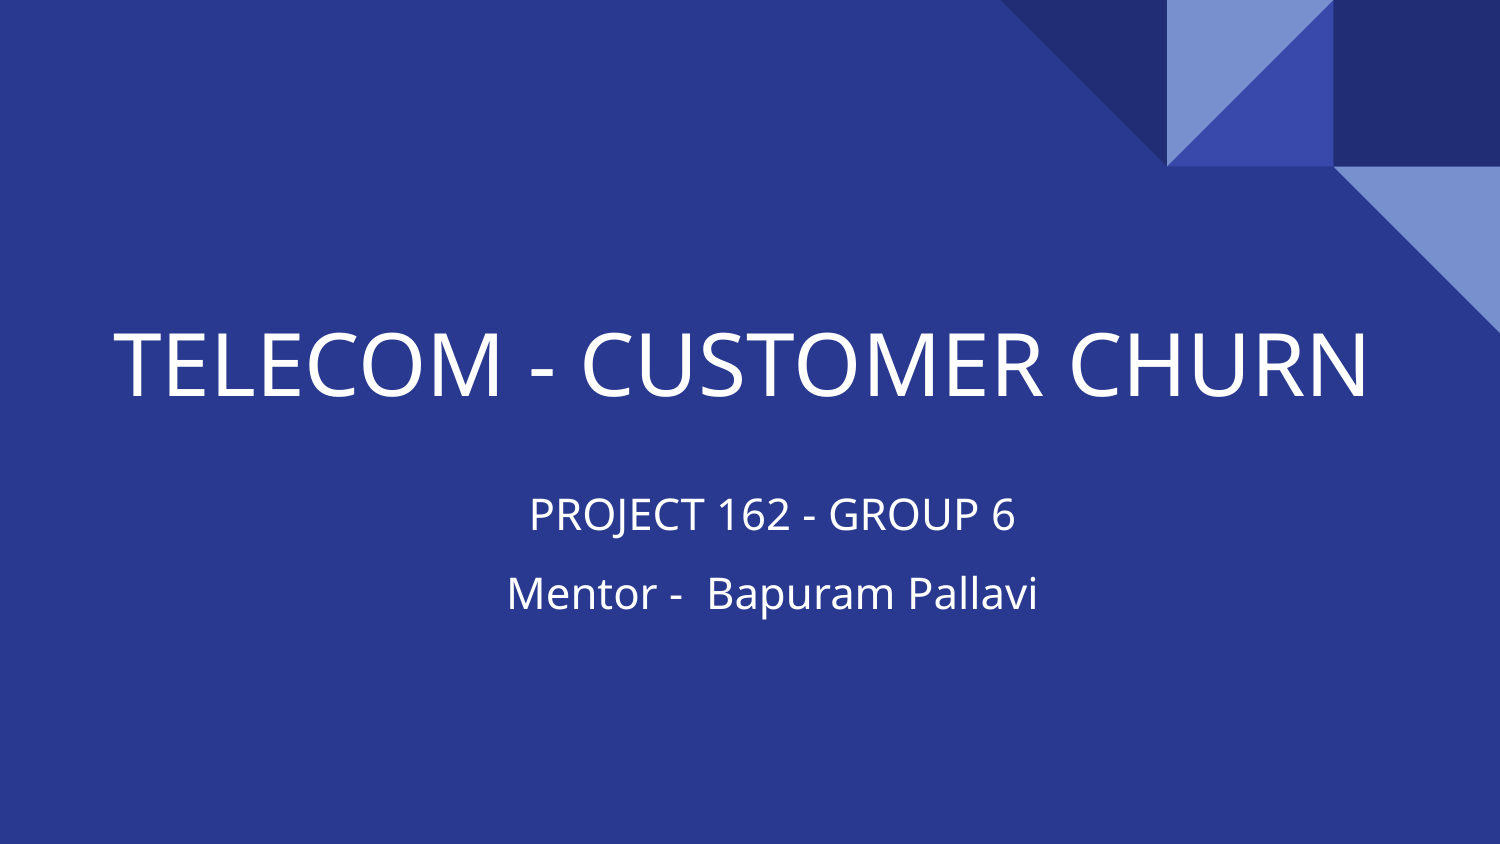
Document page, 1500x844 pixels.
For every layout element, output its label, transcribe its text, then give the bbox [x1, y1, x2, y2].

subtitle PROJECT 162 - GROUP 6 Mentor - Bapuram Pallavi [98, 445, 1447, 723]
title TELECOM - CUSTOMER CHURN [98, 291, 1447, 429]
